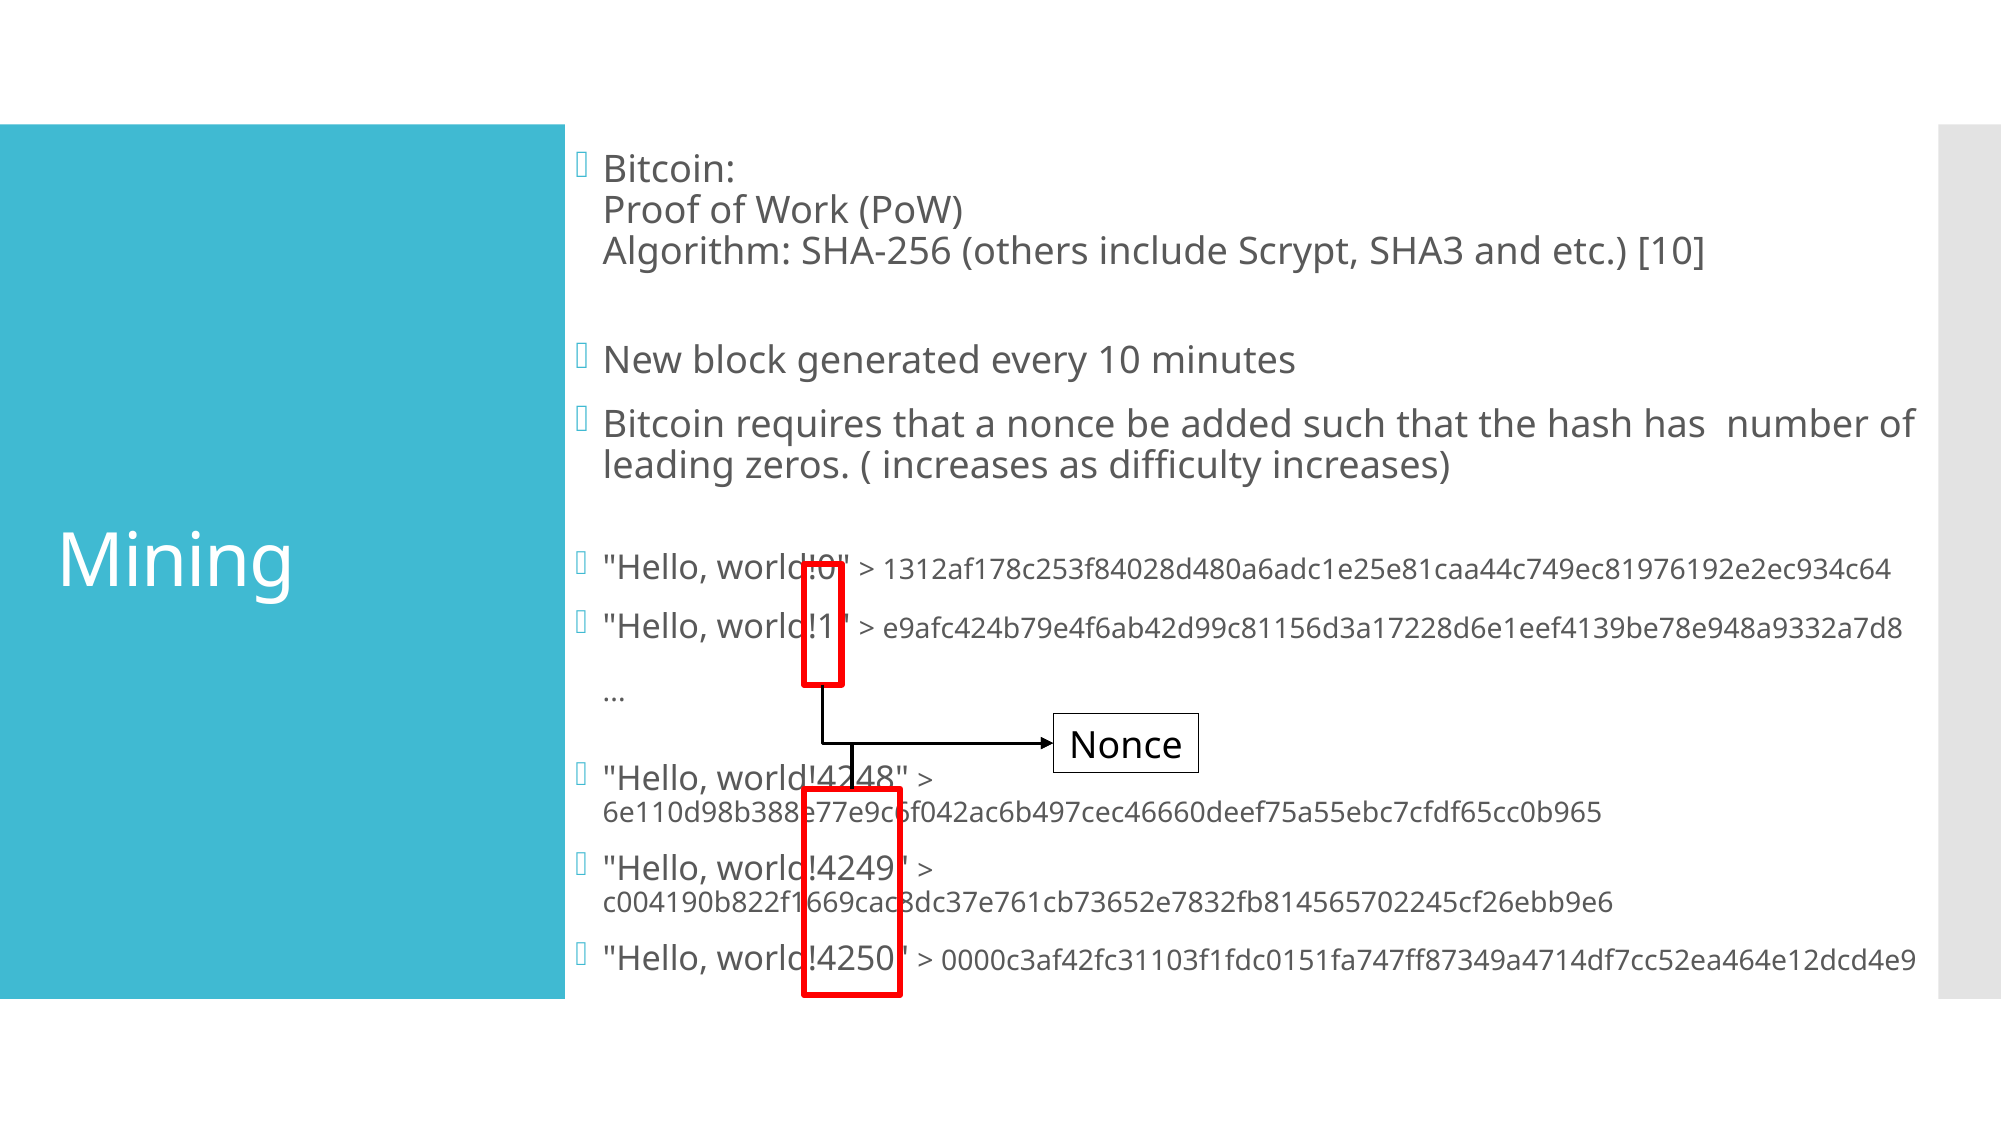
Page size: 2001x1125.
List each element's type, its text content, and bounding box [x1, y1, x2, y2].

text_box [803, 563, 1200, 996]
title Mining [41, 184, 525, 940]
